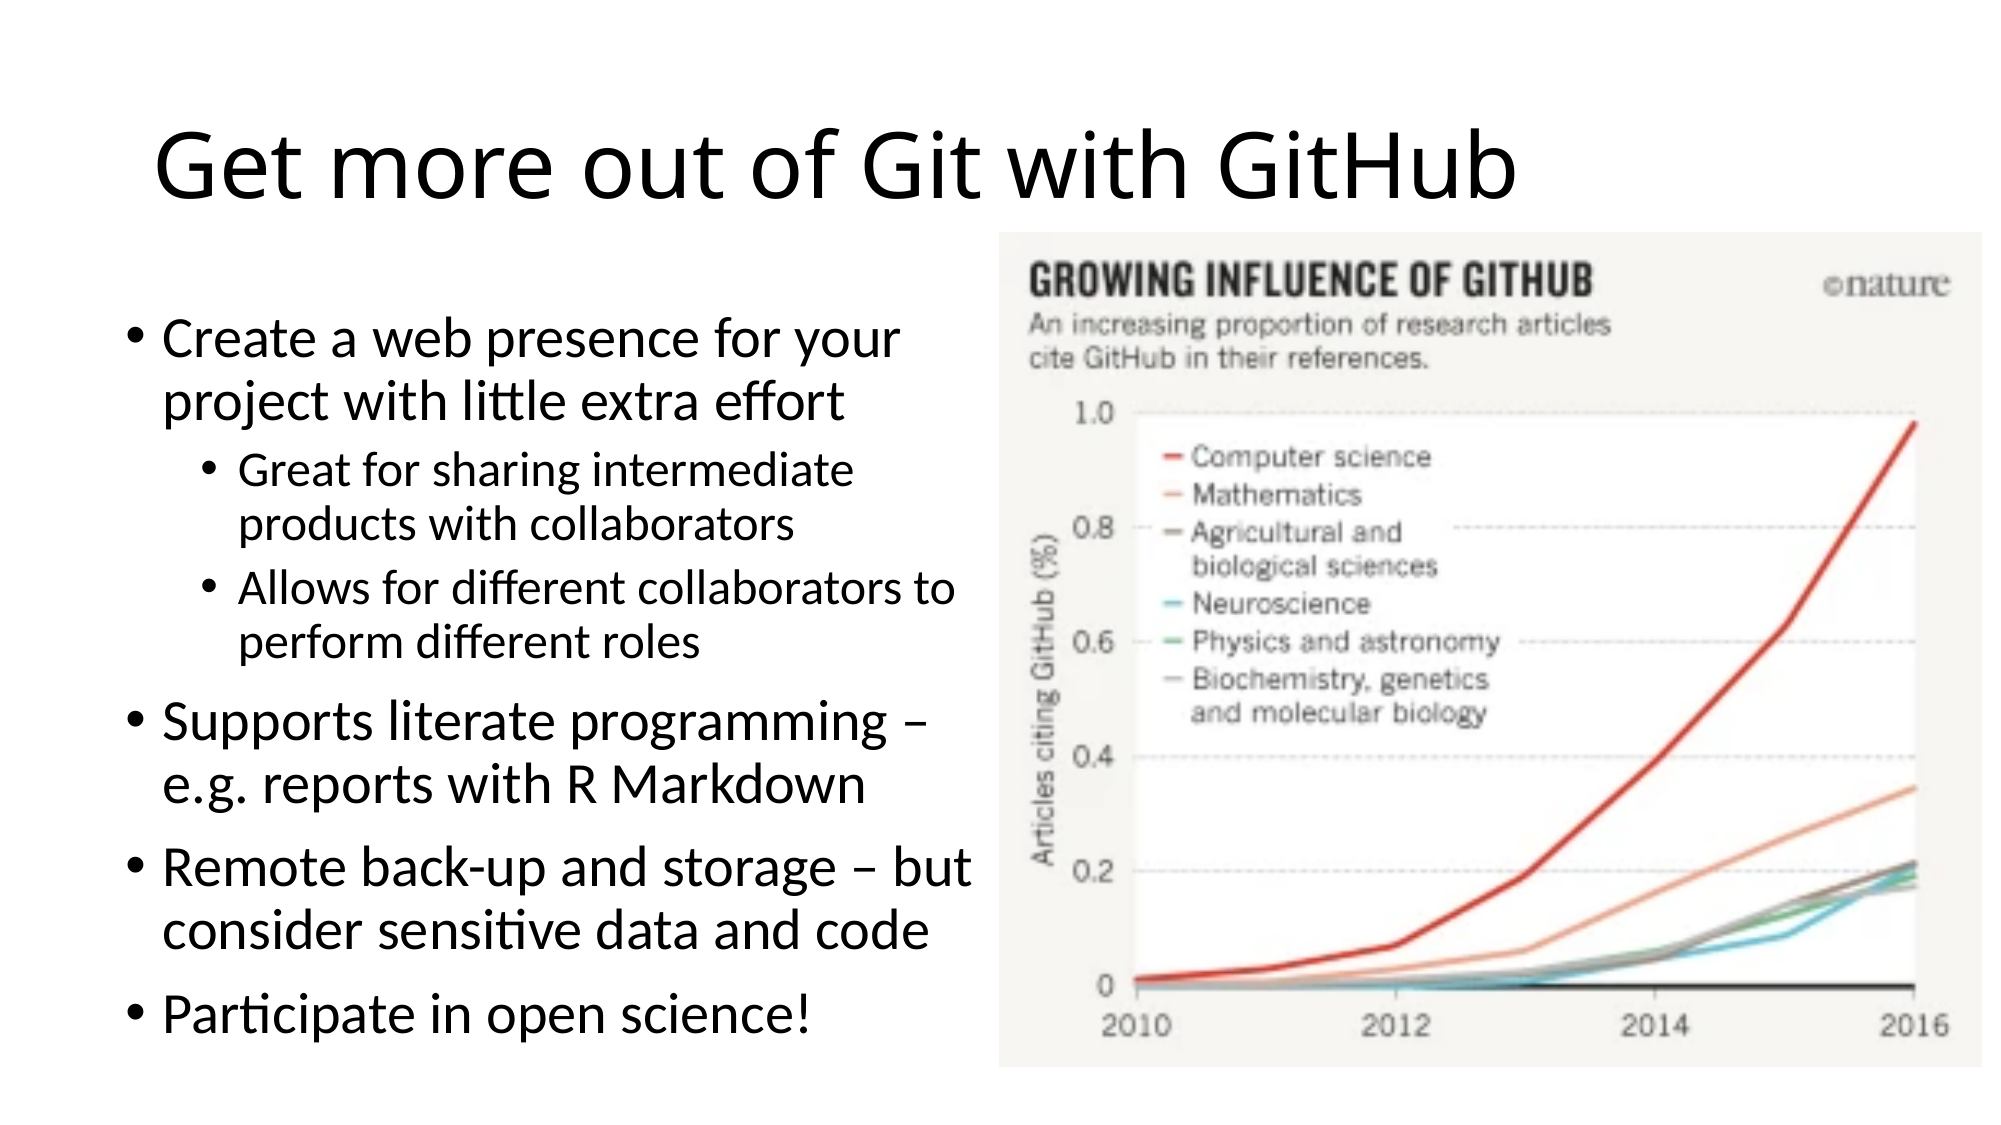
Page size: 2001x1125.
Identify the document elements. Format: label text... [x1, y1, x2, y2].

title Get more out of Git with GitHub [137, 59, 1863, 278]
picture [999, 232, 1982, 1067]
list Create a web presence for your project with little extra effort Great for sharing intermediate products with collaborators Allows for different collaborators to perform different roles Supports literate programming – e.g. reports with R Markdown Remote back-up and storage – but consider sensitive data and code Participate in open science! [110, 299, 999, 1067]
